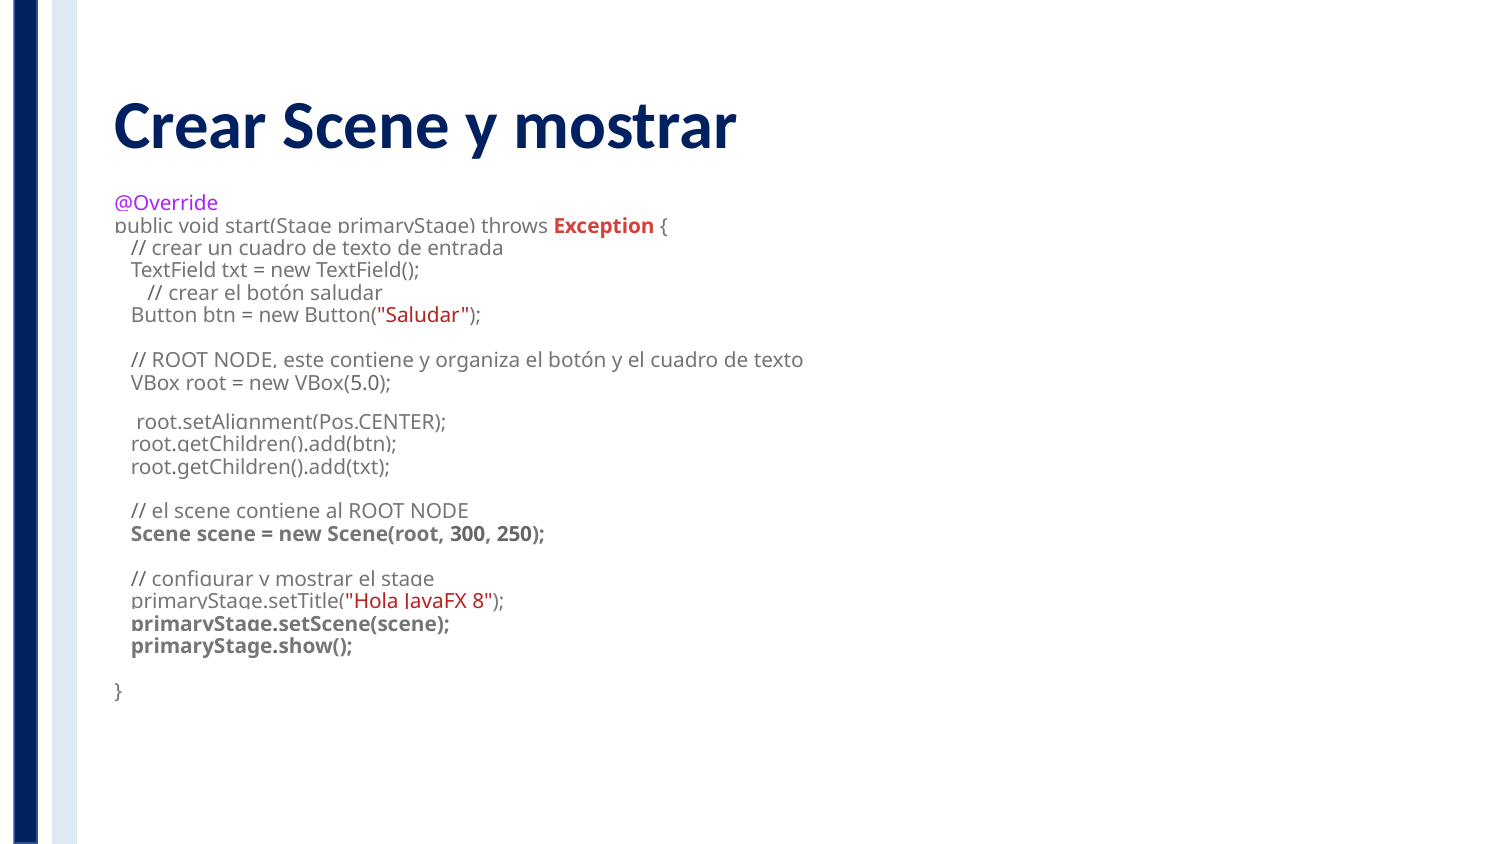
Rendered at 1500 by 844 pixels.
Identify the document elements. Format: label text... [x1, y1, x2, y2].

title Crear Scene y mostrar [103, 44, 1397, 187]
list @Override public void start(Stage primaryStage) throws Exception { // crear un cuadro de texto de entrada TextField txt = new TextField(); // crear el botón saludar Button btn = new Button("Saludar"); // ROOT NODE, este contiene y organiza el botón y el cuadro de texto VBox root = new VBox(5.0); root.setAlignment(Pos.CENTER); root.getChildren().add(btn); root.getChildren().add(txt); // el scene contiene al ROOT NODE Scene scene = new Scene(root, 300, 250); // configurar y mostrar el stage primaryStage.setTitle("Hola JavaFX 8"); primaryStage.setScene(scene); primaryStage.show(); } [103, 187, 1397, 723]
